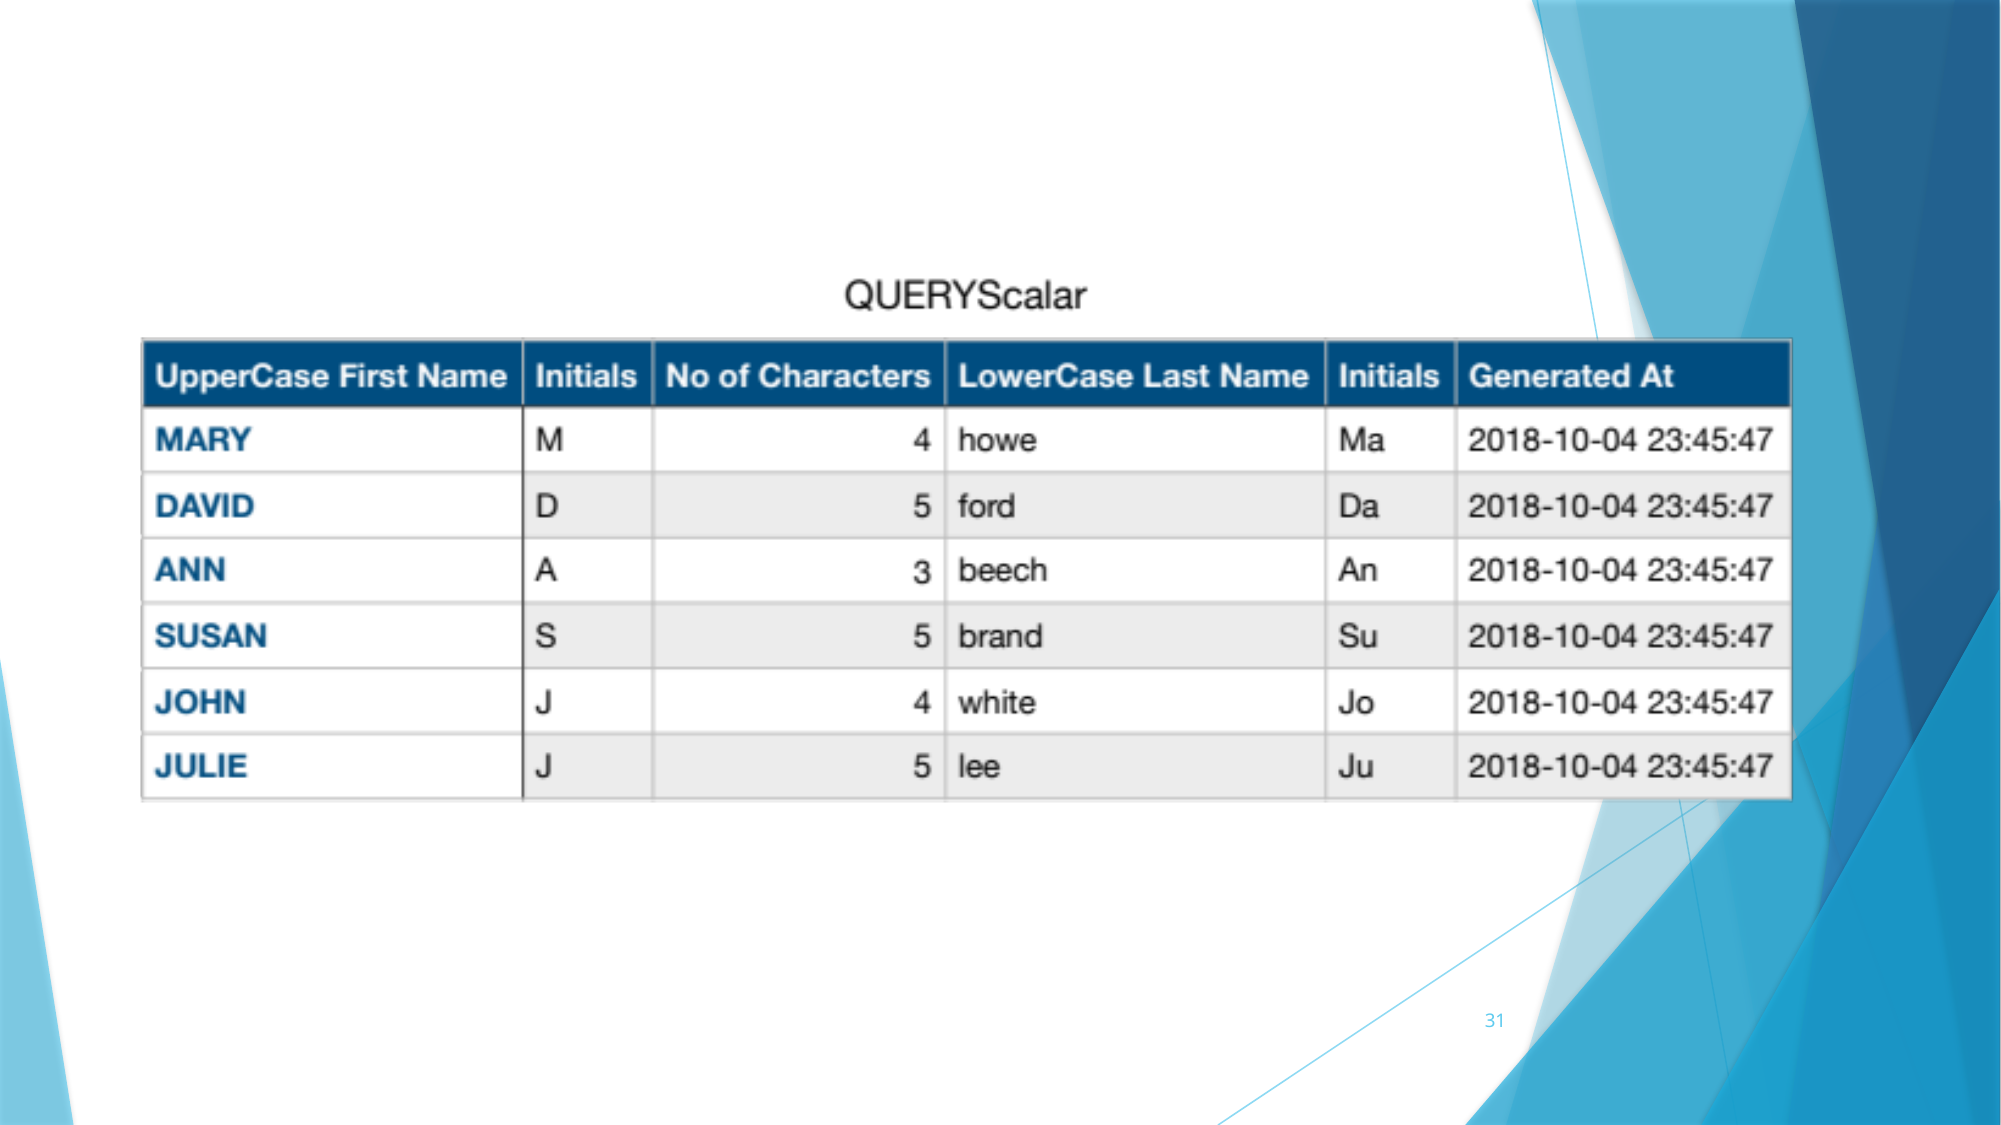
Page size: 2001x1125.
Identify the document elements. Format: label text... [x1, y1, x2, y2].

slide_number 31 [1409, 991, 1522, 1051]
picture [136, 242, 1796, 803]
